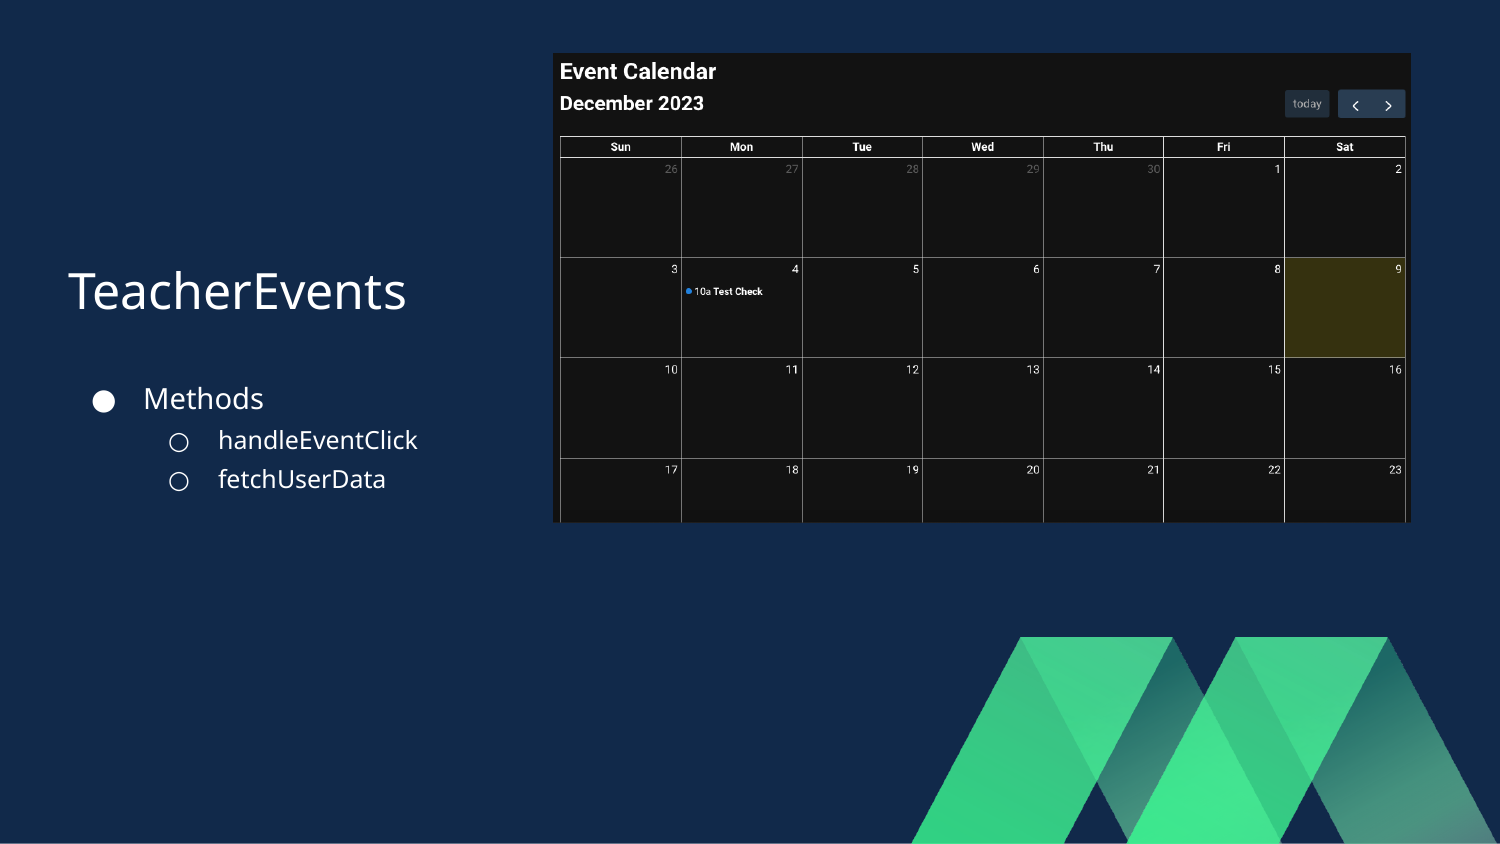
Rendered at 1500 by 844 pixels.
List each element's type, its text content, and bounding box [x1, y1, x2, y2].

picture [553, 52, 1411, 523]
picture [838, 619, 1500, 844]
list Methods handleEventClick fetchUserData [53, 357, 674, 727]
title TeacherEvents [53, 53, 551, 340]
